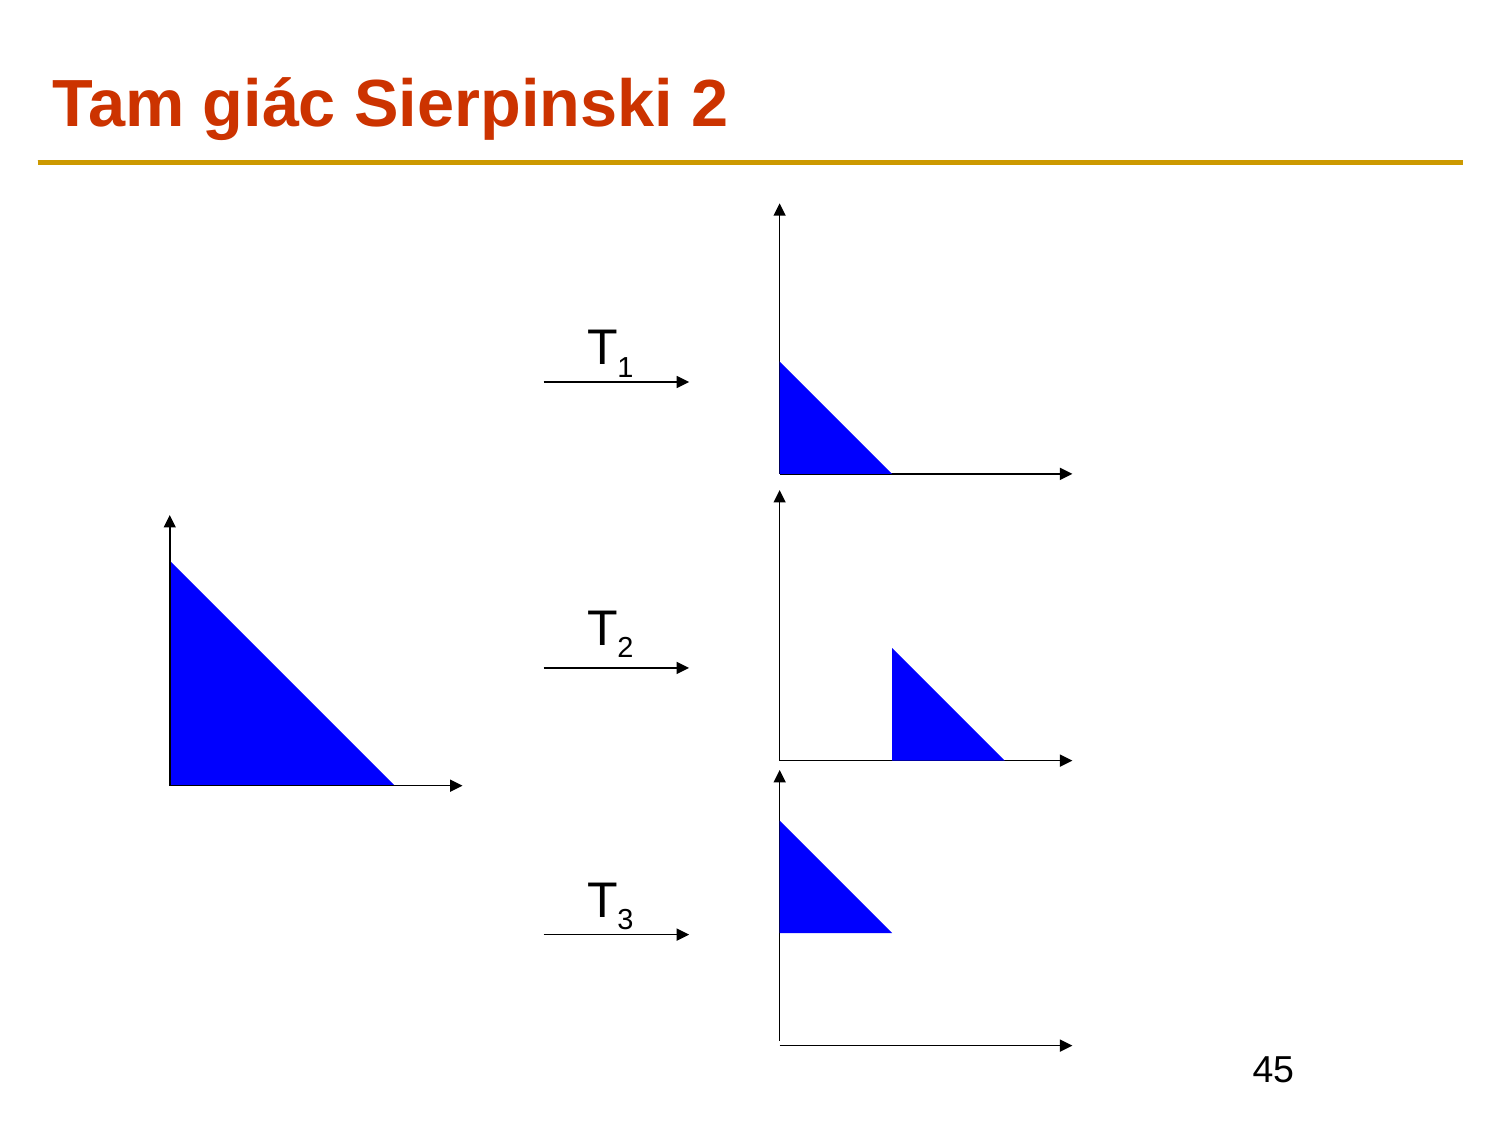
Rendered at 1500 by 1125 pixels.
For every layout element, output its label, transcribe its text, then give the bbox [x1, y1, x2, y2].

text_box T3 [570, 859, 650, 933]
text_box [779, 769, 1073, 1046]
text_box T1 [570, 306, 650, 381]
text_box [169, 514, 463, 786]
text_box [779, 203, 1073, 475]
slide_number ‹#› [1237, 1037, 1463, 1113]
title Tam giác Sierpinski 2 [37, 50, 1463, 150]
text_box T2 [570, 587, 650, 663]
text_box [779, 489, 1073, 761]
